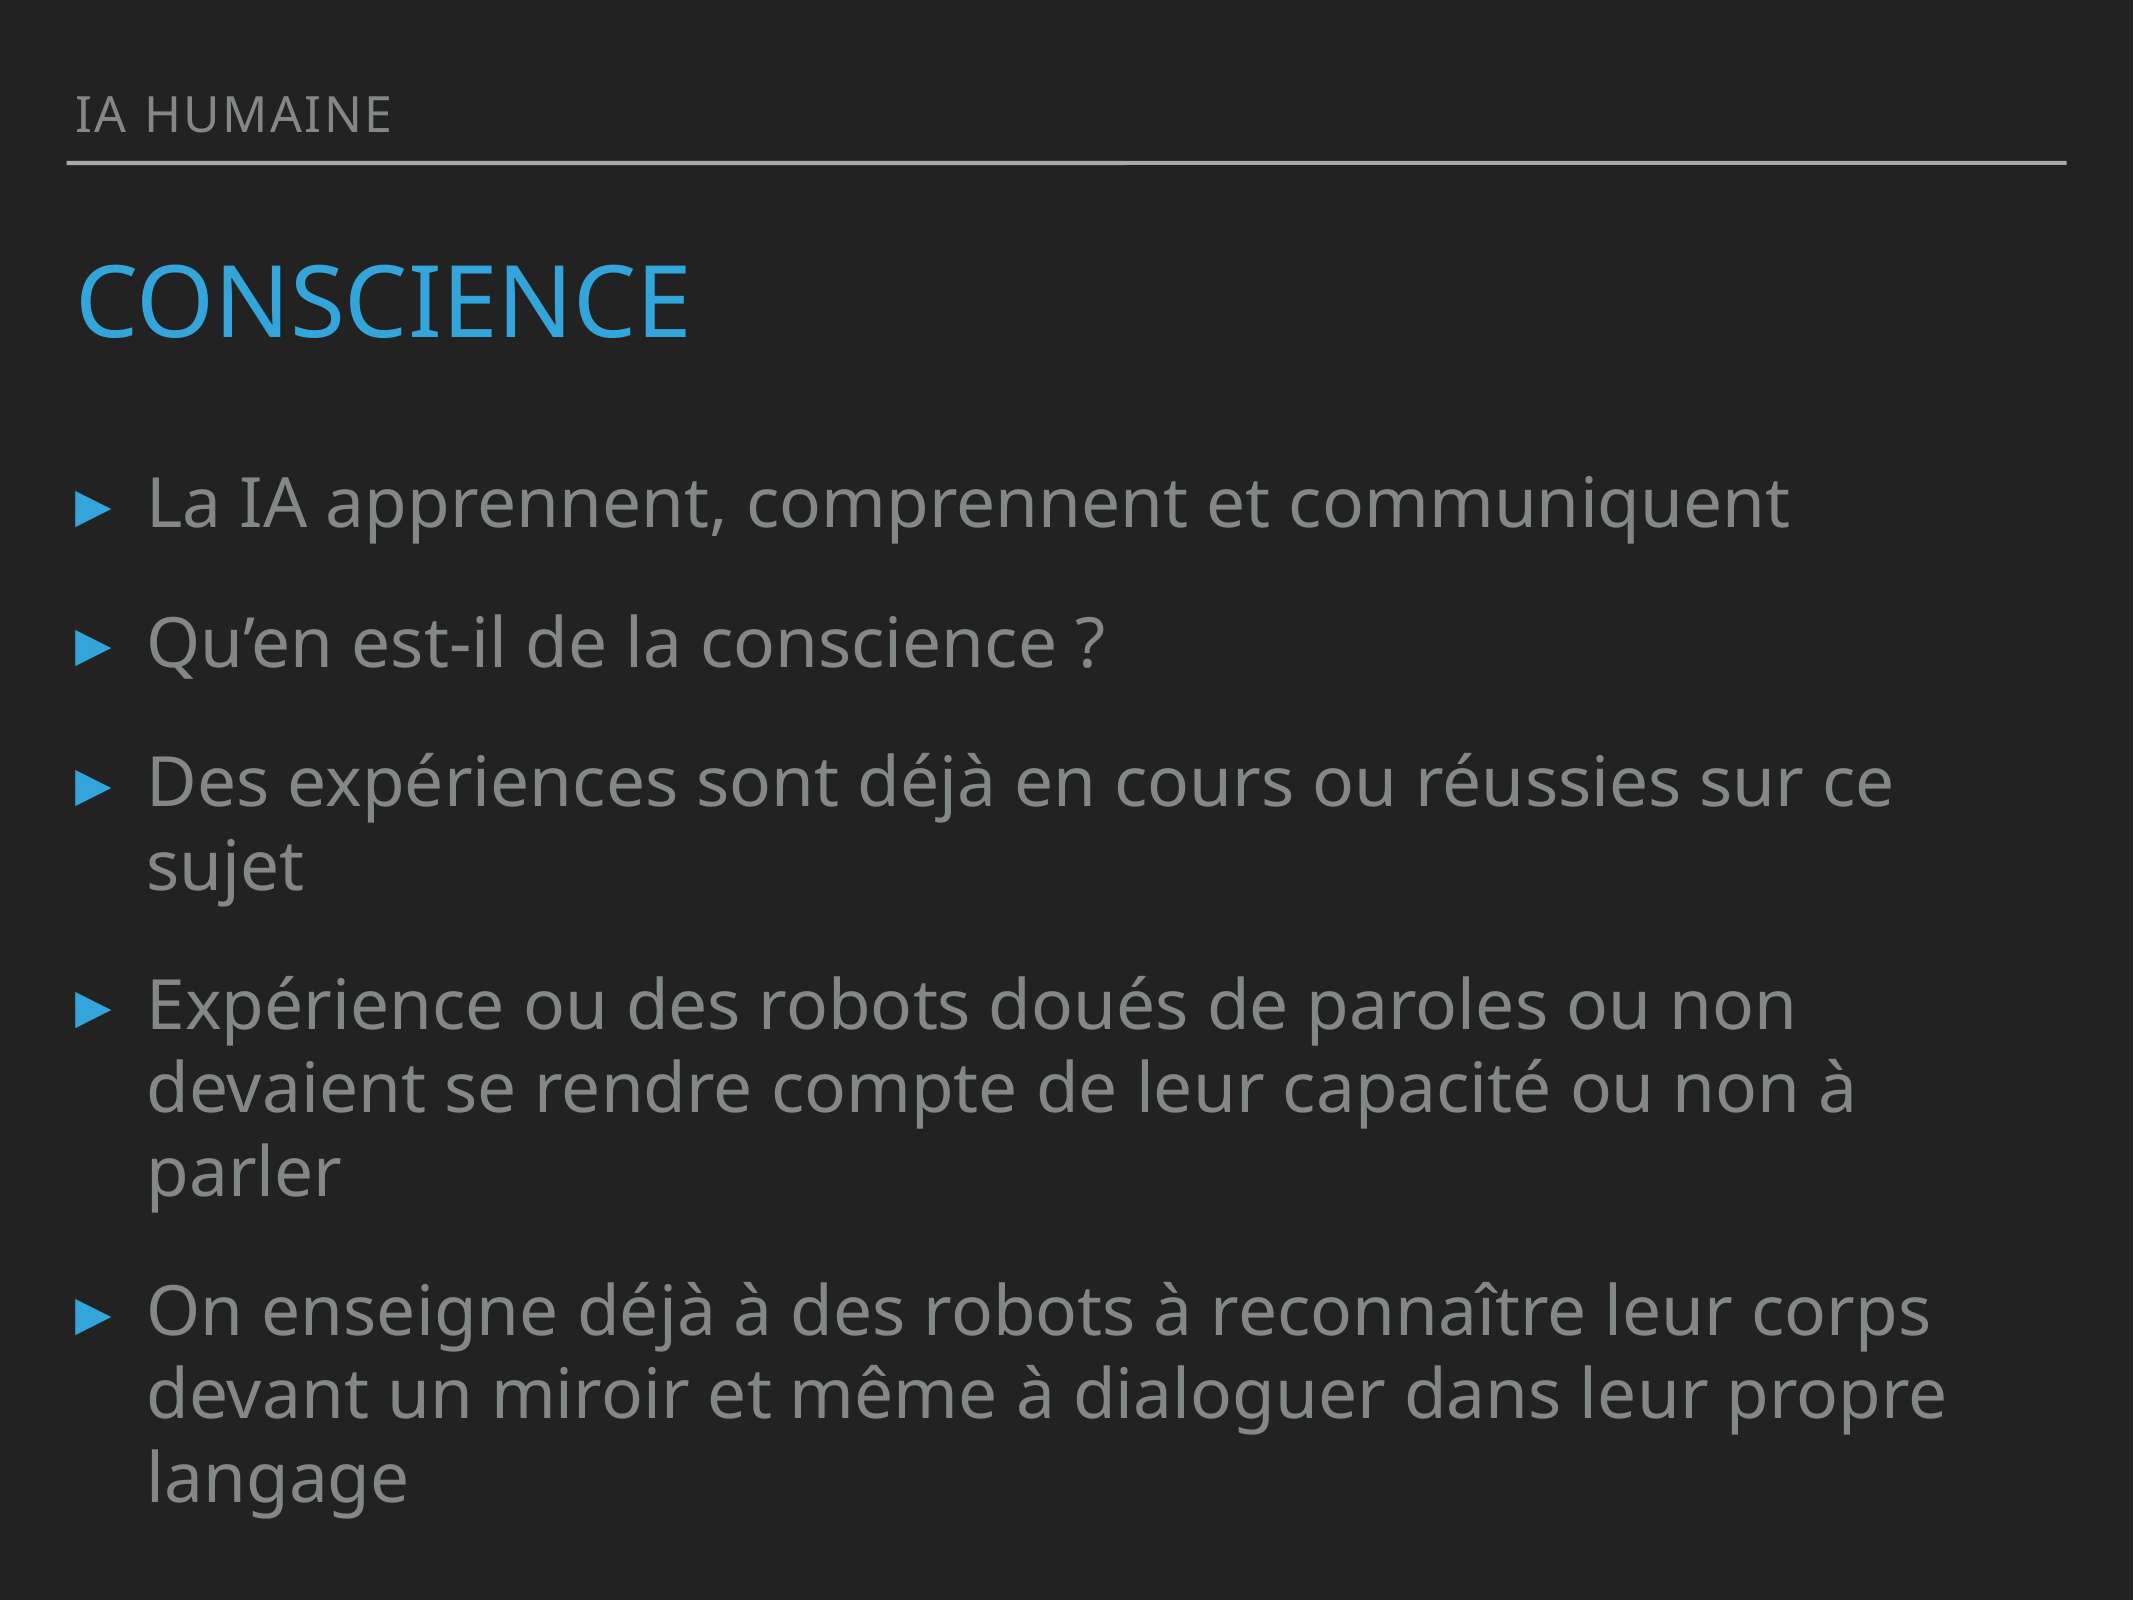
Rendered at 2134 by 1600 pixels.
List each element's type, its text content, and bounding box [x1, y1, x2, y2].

list ia humaine [66, 74, 1901, 151]
title Conscience [66, 251, 2068, 372]
list La IA apprennent, comprennent et communiquent Qu’en est-il de la conscience ? Des expériences sont déjà en cours ou réussies sur ce sujet Expérience ou des robots doués de paroles ou non devaient se rendre compte de leur capacité ou non à parler On enseigne déjà à des robots à reconnaître leur corps devant un miroir et même à dialoguer dans leur propre langage [66, 449, 2068, 1453]
